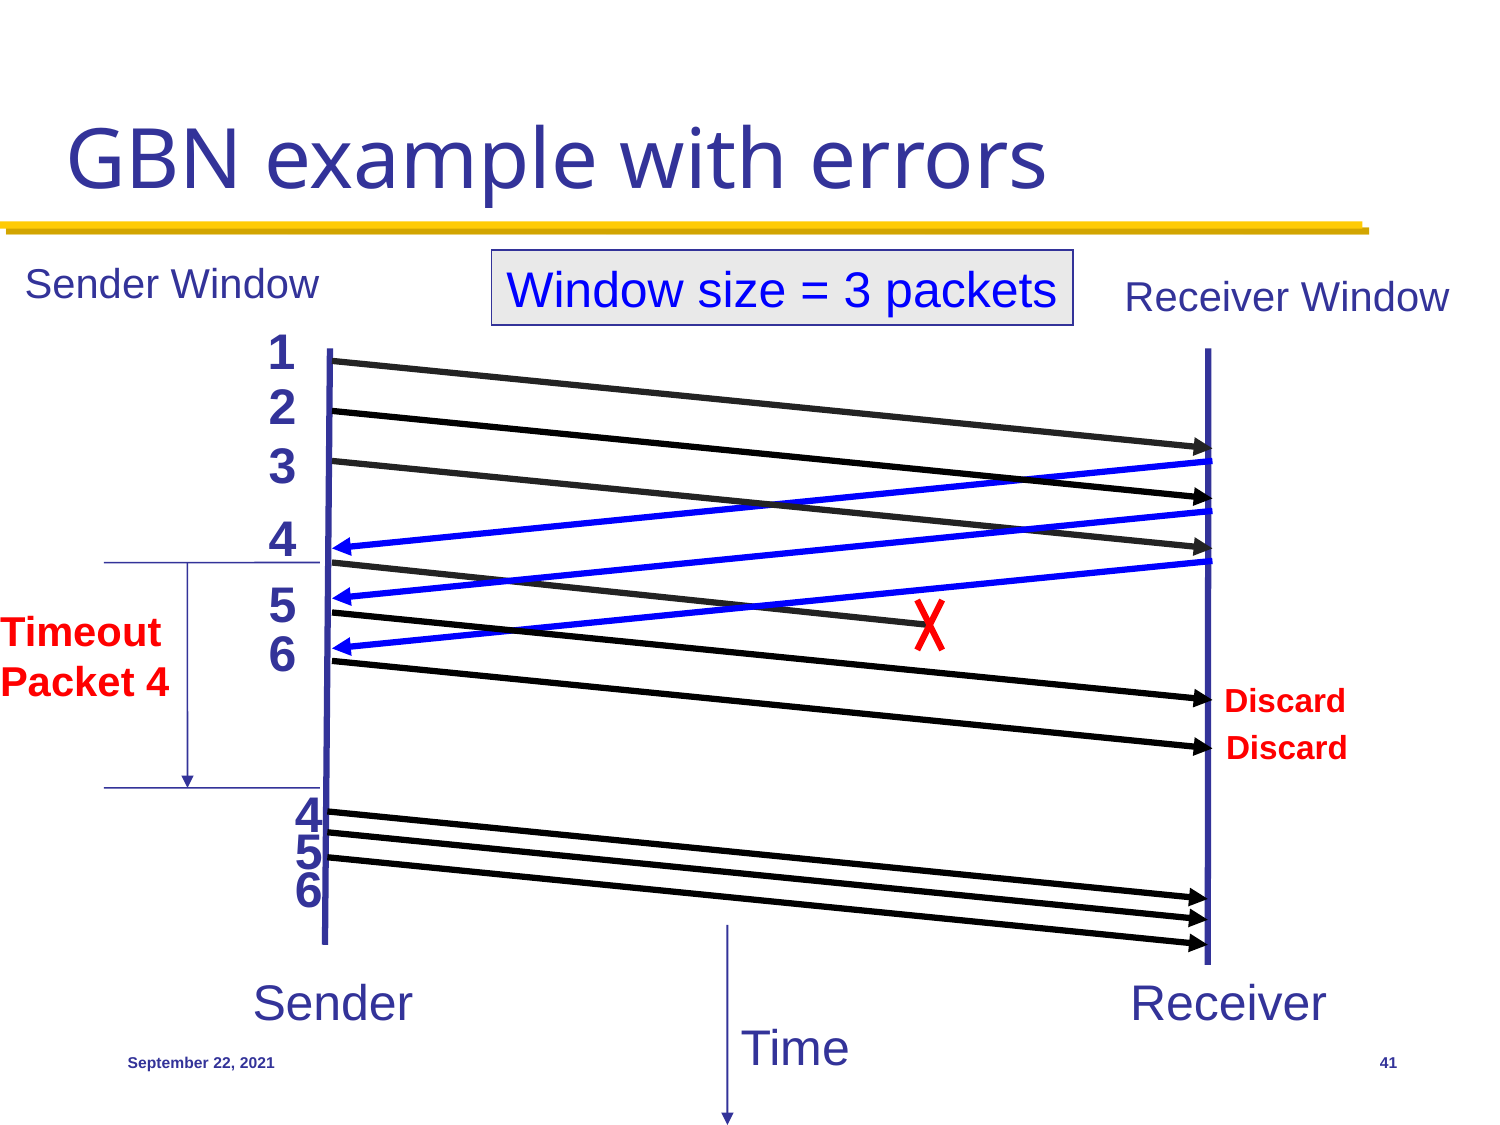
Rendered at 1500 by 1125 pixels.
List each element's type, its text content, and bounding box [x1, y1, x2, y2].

title GBN example with errors [49, 24, 1451, 213]
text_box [0, 562, 320, 789]
text_box Time [725, 1008, 865, 1084]
text_box Sender [237, 962, 429, 1038]
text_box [253, 312, 1213, 612]
text_box Receiver [1114, 962, 1343, 1038]
text_box Window size = 3 packets [491, 249, 1073, 310]
text_box Discard [1216, 671, 1362, 718]
text_box [721, 1084, 734, 1125]
text_box Receiver Window [1109, 262, 1465, 327]
text_box Discard [1211, 718, 1363, 774]
text_box Sender Window [9, 249, 335, 315]
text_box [280, 775, 1208, 945]
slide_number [112, 1024, 426, 1101]
slide_number 41 [1312, 1024, 1413, 1101]
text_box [254, 612, 1213, 749]
